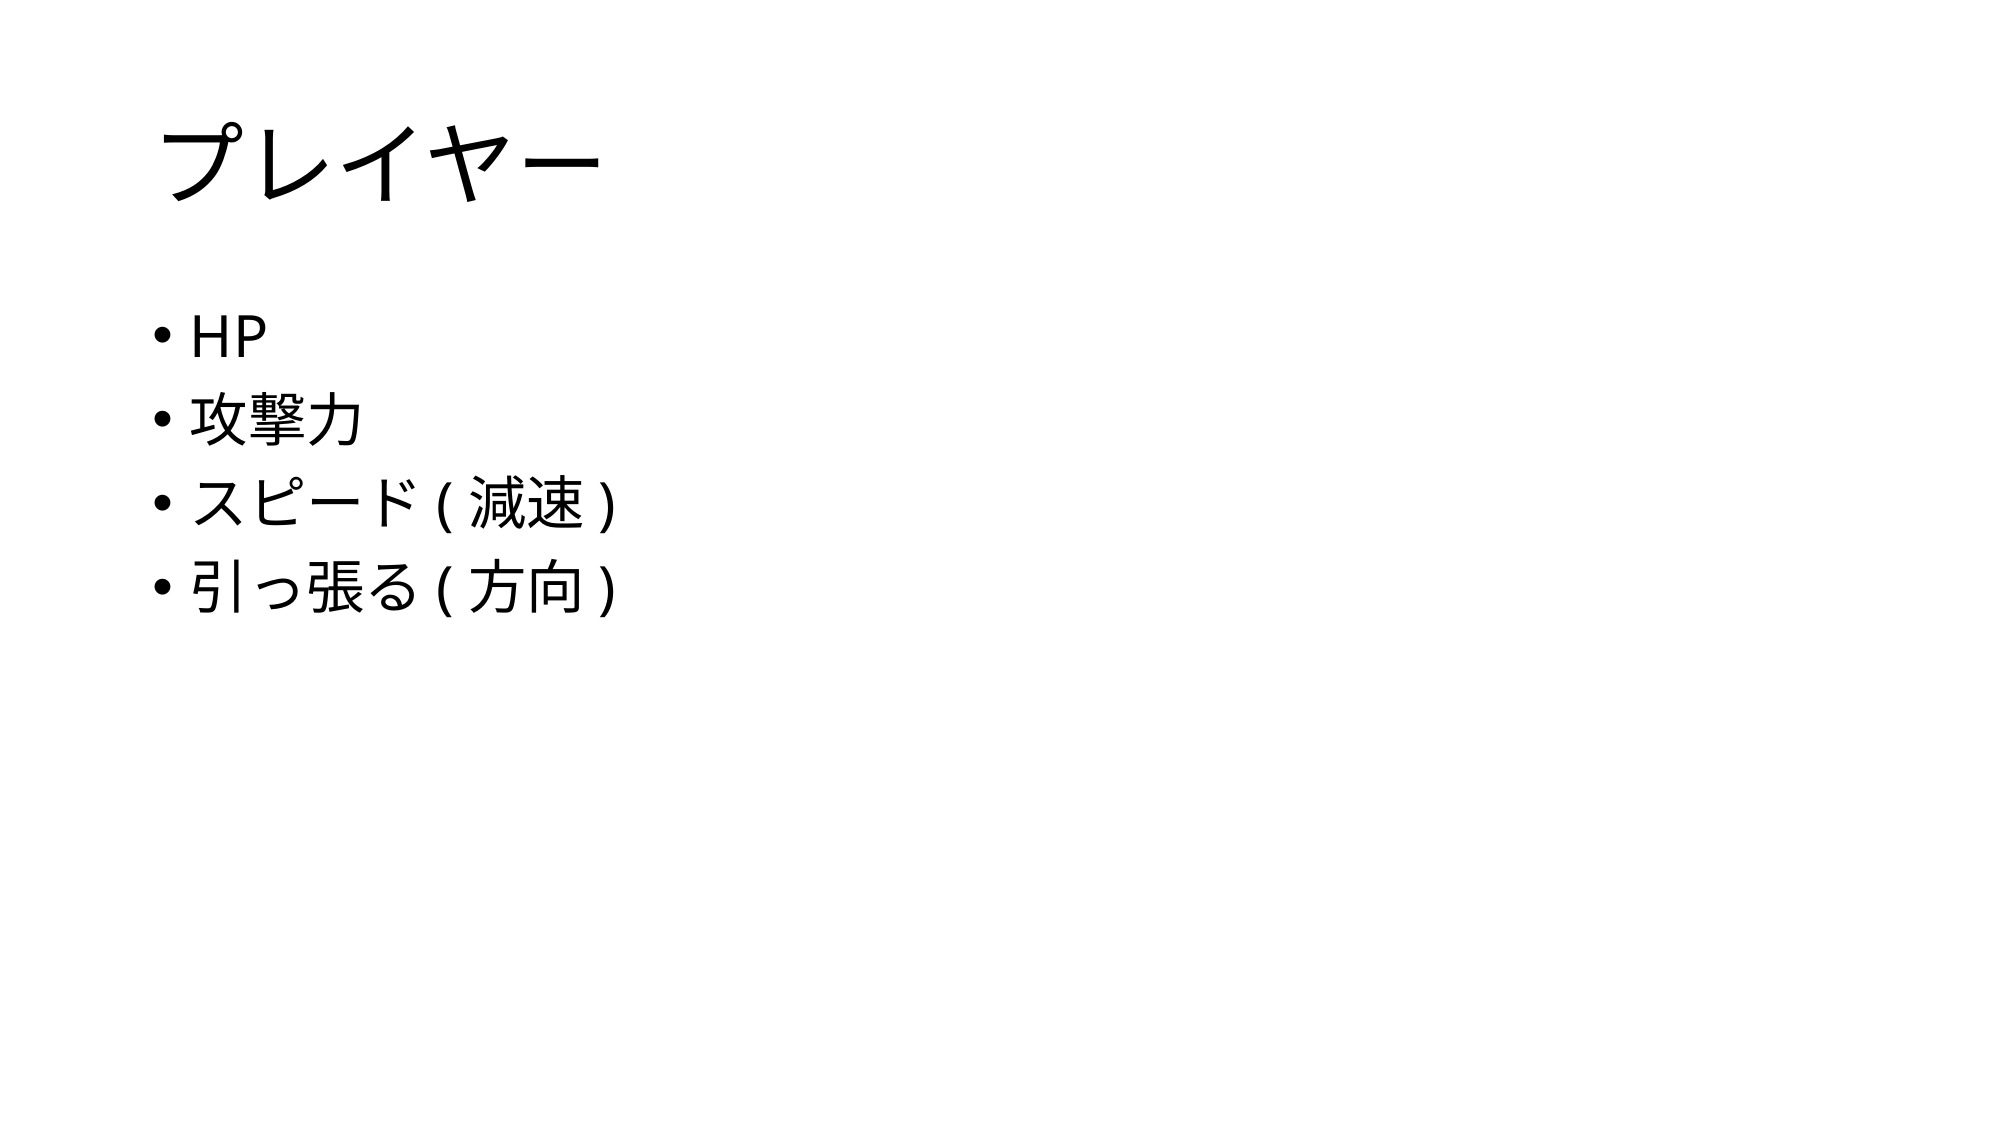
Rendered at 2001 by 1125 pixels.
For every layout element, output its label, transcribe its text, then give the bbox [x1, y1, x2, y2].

title プレイヤー [137, 59, 1863, 278]
list HP 攻撃力 スピード(減速) 引っ張る(方向) [137, 299, 1863, 1014]
